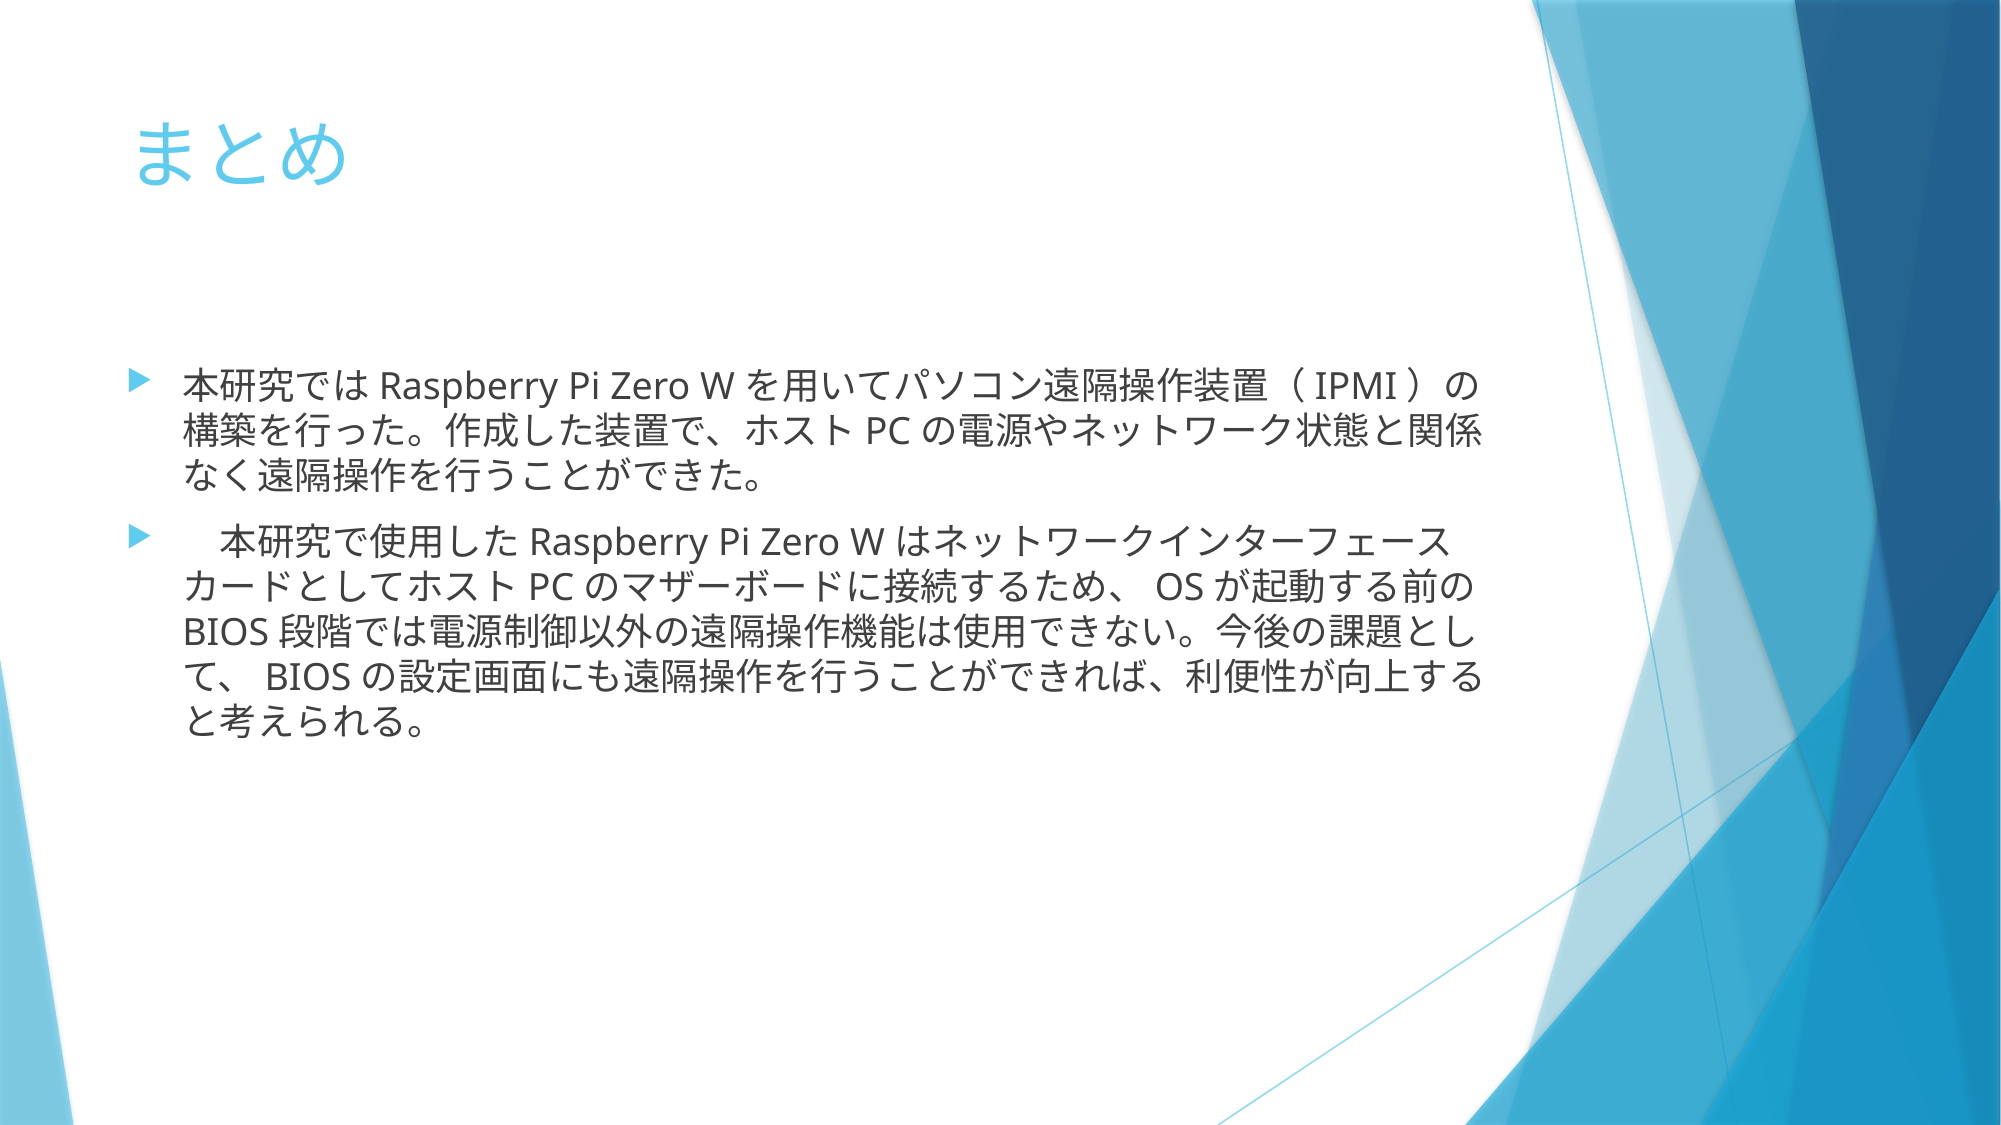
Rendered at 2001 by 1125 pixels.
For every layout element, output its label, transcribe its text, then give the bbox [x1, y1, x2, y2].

list 本研究ではRaspberry Pi Zero Wを用いてパソコン遠隔操作装置（IPMI）の構築を行った。作成した装置で、ホストPCの電源やネットワーク状態と関係なく遠隔操作を行うことができた。 本研究で使用したRaspberry Pi Zero WはネットワークインターフェースカードとしてホストPCのマザーボードに接続するため、OSが起動する前のBIOS段階では電源制御以外の遠隔操作機能は使用できない。今後の課題として、BIOSの設定画面にも遠隔操作を行うことができれば、利便性が向上すると考えられる。 [111, 354, 1522, 992]
title まとめ [111, 99, 1522, 317]
